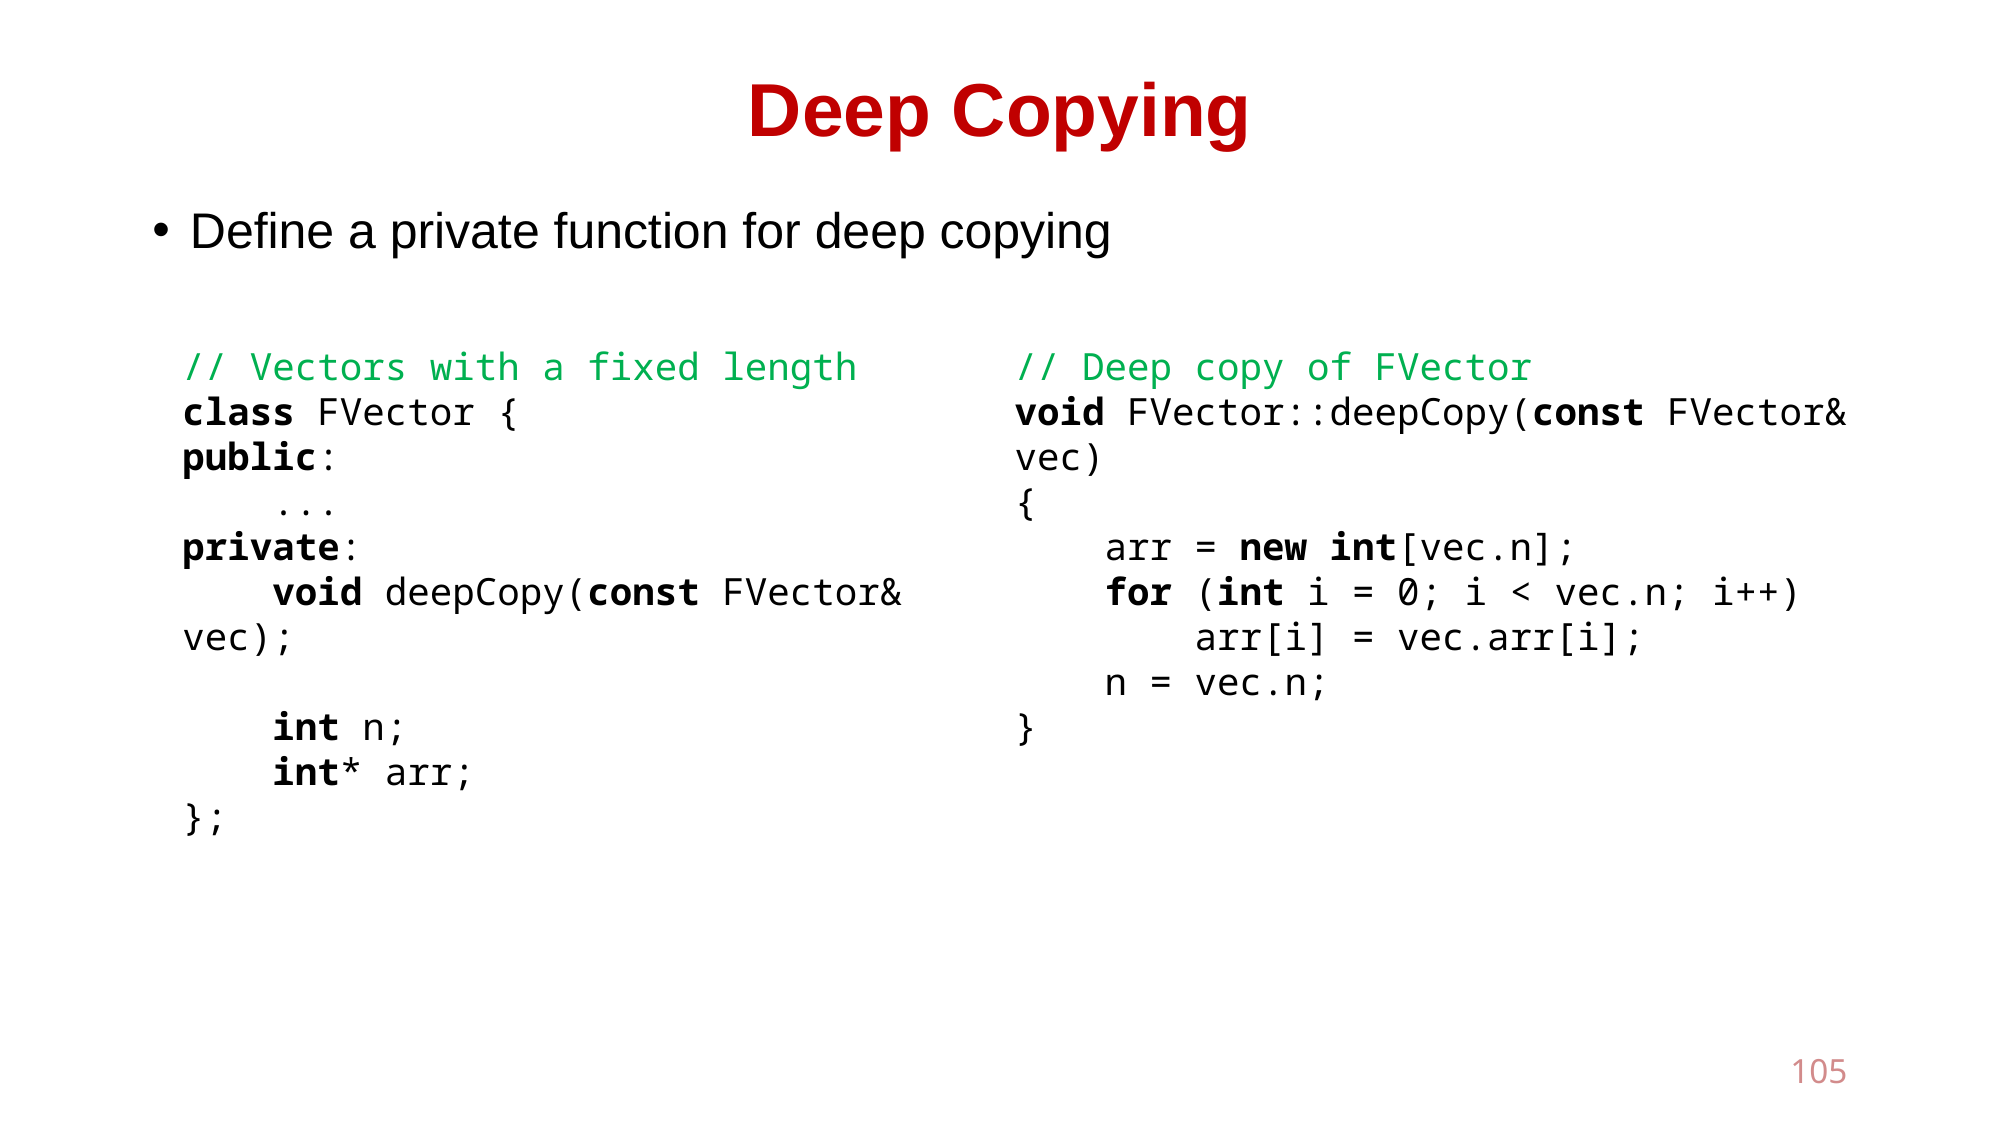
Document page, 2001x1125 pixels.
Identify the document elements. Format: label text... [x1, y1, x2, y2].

slide_number 105 [1412, 1042, 1863, 1103]
title Deep Copying [137, 59, 1863, 166]
text_box // Vectors with a fixed length class FVector { public: ... private: void deepCopy(const FVector& vec); int n; int* arr; }; [167, 335, 1016, 846]
text_box // Deep copy of FVector void FVector::deepCopy(const FVector& vec) { arr = new int[vec.n]; for (int i = 0; i < vec.n; i++) arr[i] = vec.arr[i]; n = vec.n; } [999, 335, 1973, 756]
list Define a private function for deep copying [137, 197, 1863, 1025]
